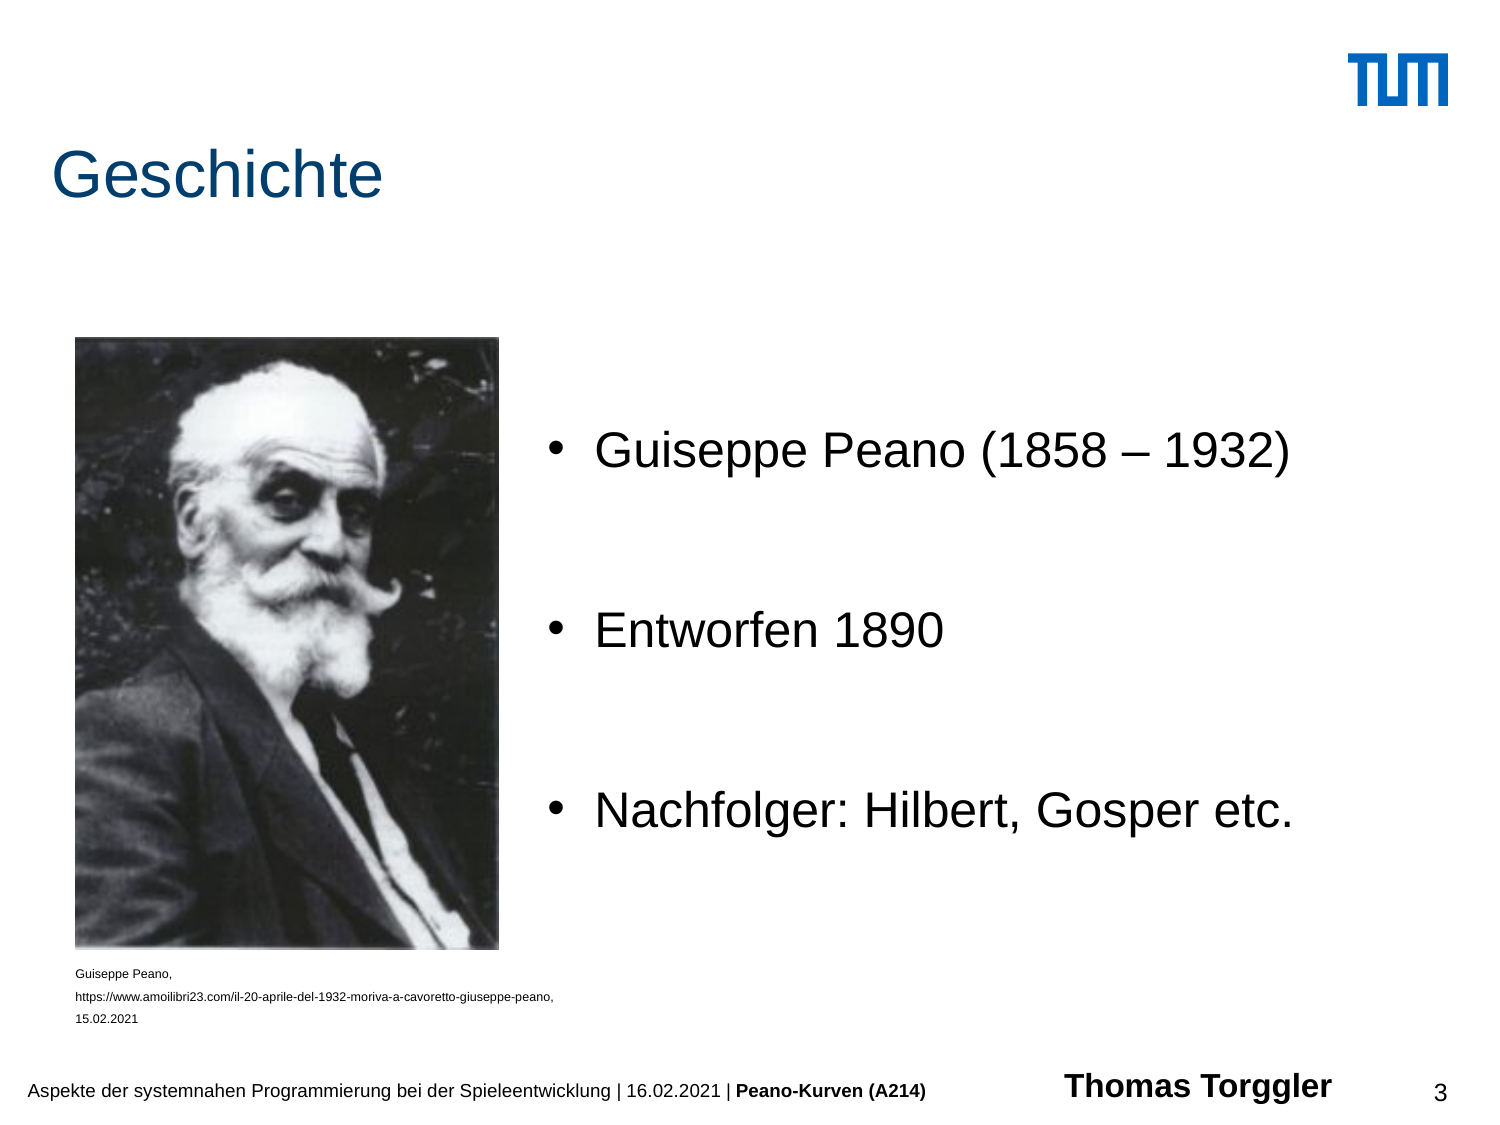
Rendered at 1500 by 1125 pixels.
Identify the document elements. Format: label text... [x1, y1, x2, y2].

list Guiseppe Peano (1858 – 1932) Entworfen 1890 Nachfolger: Hilbert, Gosper etc. [547, 337, 1377, 942]
text_box Aspekte der systemnahen Programmierung bei der Spieleentwicklung | 16.02.2021 | Peano-Kurven (A214) Thomas Torggler [27, 1061, 1405, 1122]
text_box Geschichte [50, 144, 1447, 212]
slide_number 3 [1405, 1061, 1448, 1122]
text_box Guiseppe Peano, https://www.amoilibri23.com/il-20-aprile-del-1932-moriva-a-cavoretto-giuseppe-peano, 15.02.2021 [75, 958, 621, 1026]
picture [75, 337, 499, 951]
